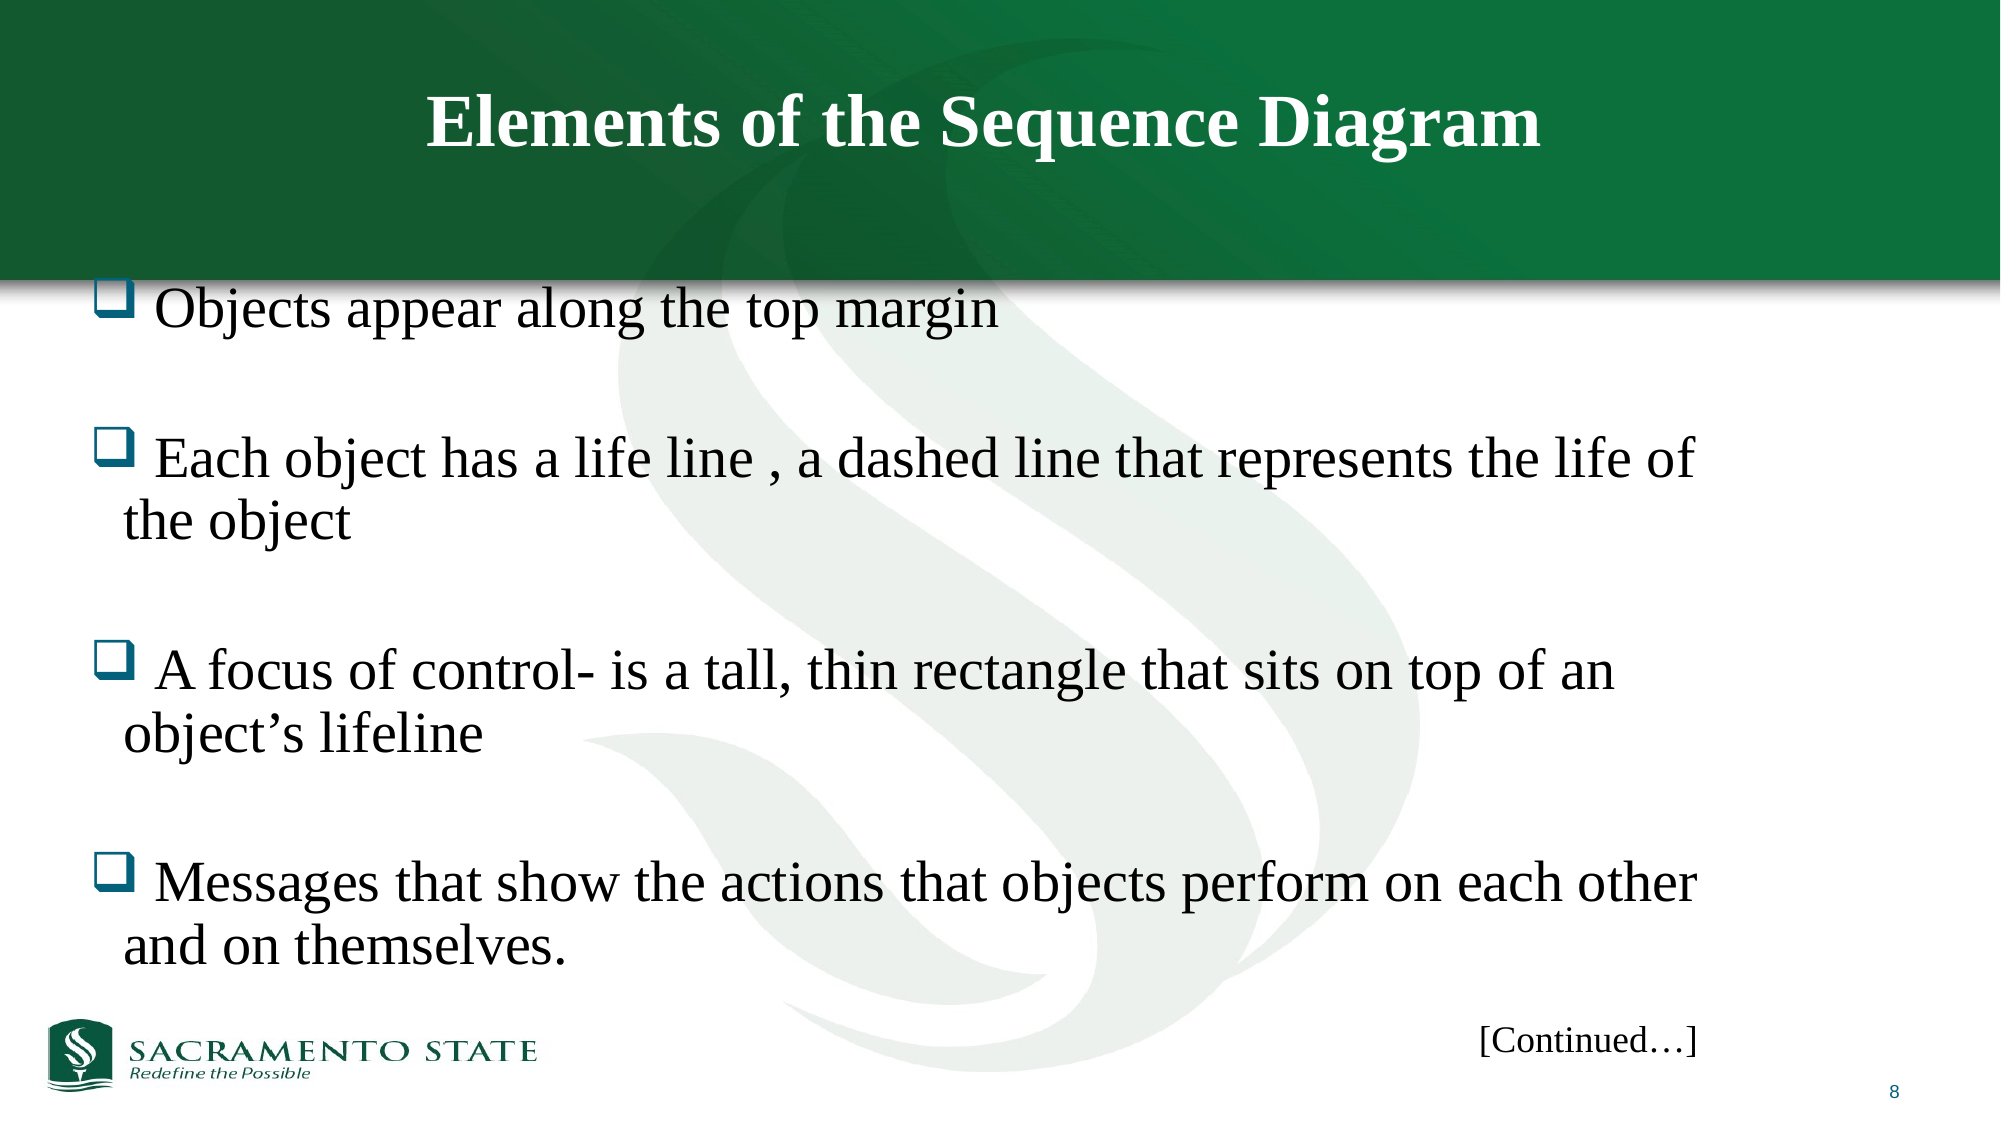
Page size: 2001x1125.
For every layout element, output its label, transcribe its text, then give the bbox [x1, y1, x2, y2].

picture [0, 0, 2001, 1125]
text_box Elements of the Sequence Diagram [274, 82, 1713, 151]
text_box [Continued…] [1464, 1007, 1871, 1067]
text_box Objects appear along the top margin Each object has a life line , a dashed line that represents the life of the object A focus of control- is a tall, thin rectangle that sits on top of an object’s lifeline Messages that show the actions that objects perform on each other and on themselves. [75, 270, 1734, 1068]
slide_number 8 [1733, 1042, 1900, 1103]
